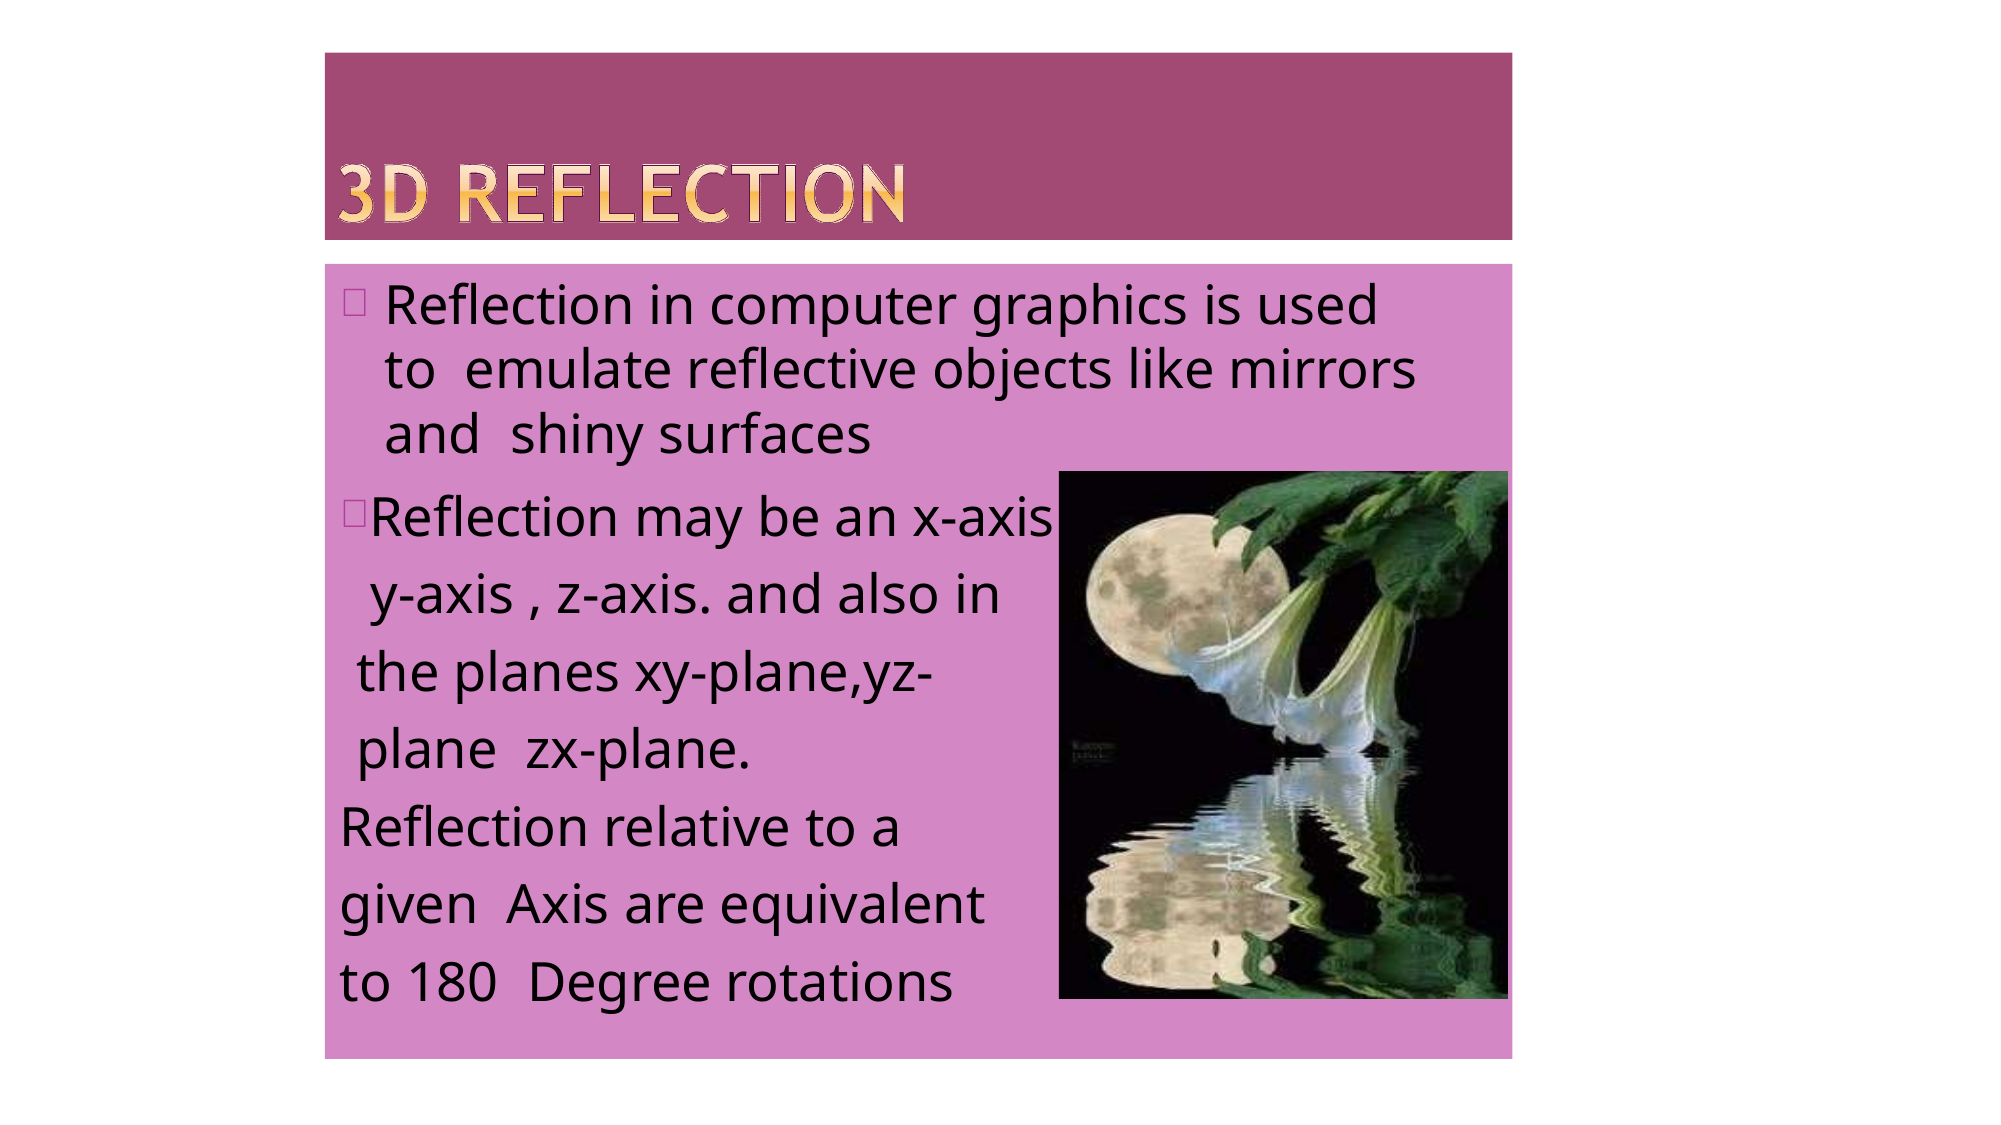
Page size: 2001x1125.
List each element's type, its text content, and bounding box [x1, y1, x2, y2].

text_box [804, 164, 854, 223]
text_box [685, 164, 729, 223]
text_box [642, 165, 679, 222]
text_box [552, 165, 591, 222]
text_box [384, 164, 427, 222]
text_box [338, 164, 362, 215]
text_box Reflection in computer graphics is used to emulate reflective objects like mirrors and shiny surfaces Reflection may be an x-axis y-axis , z-axis. and also in the planes xy-plane,yz-plane zx-plane. Reflection relative to a given Axis are equivalent to 180 Degree rotations [337, 267, 1434, 1012]
text_box [338, 218, 348, 223]
text_box [785, 165, 796, 222]
text_box [338, 164, 373, 223]
text_box [324, 52, 1513, 240]
text_box [862, 164, 904, 223]
text_box [599, 165, 635, 222]
text_box [834, 164, 899, 223]
text_box [324, 263, 1513, 1059]
text_box [358, 164, 704, 223]
text_box [731, 165, 779, 222]
text_box [507, 165, 544, 222]
text_box [459, 164, 503, 222]
text_box [1058, 471, 1508, 999]
text_box [696, 164, 822, 223]
